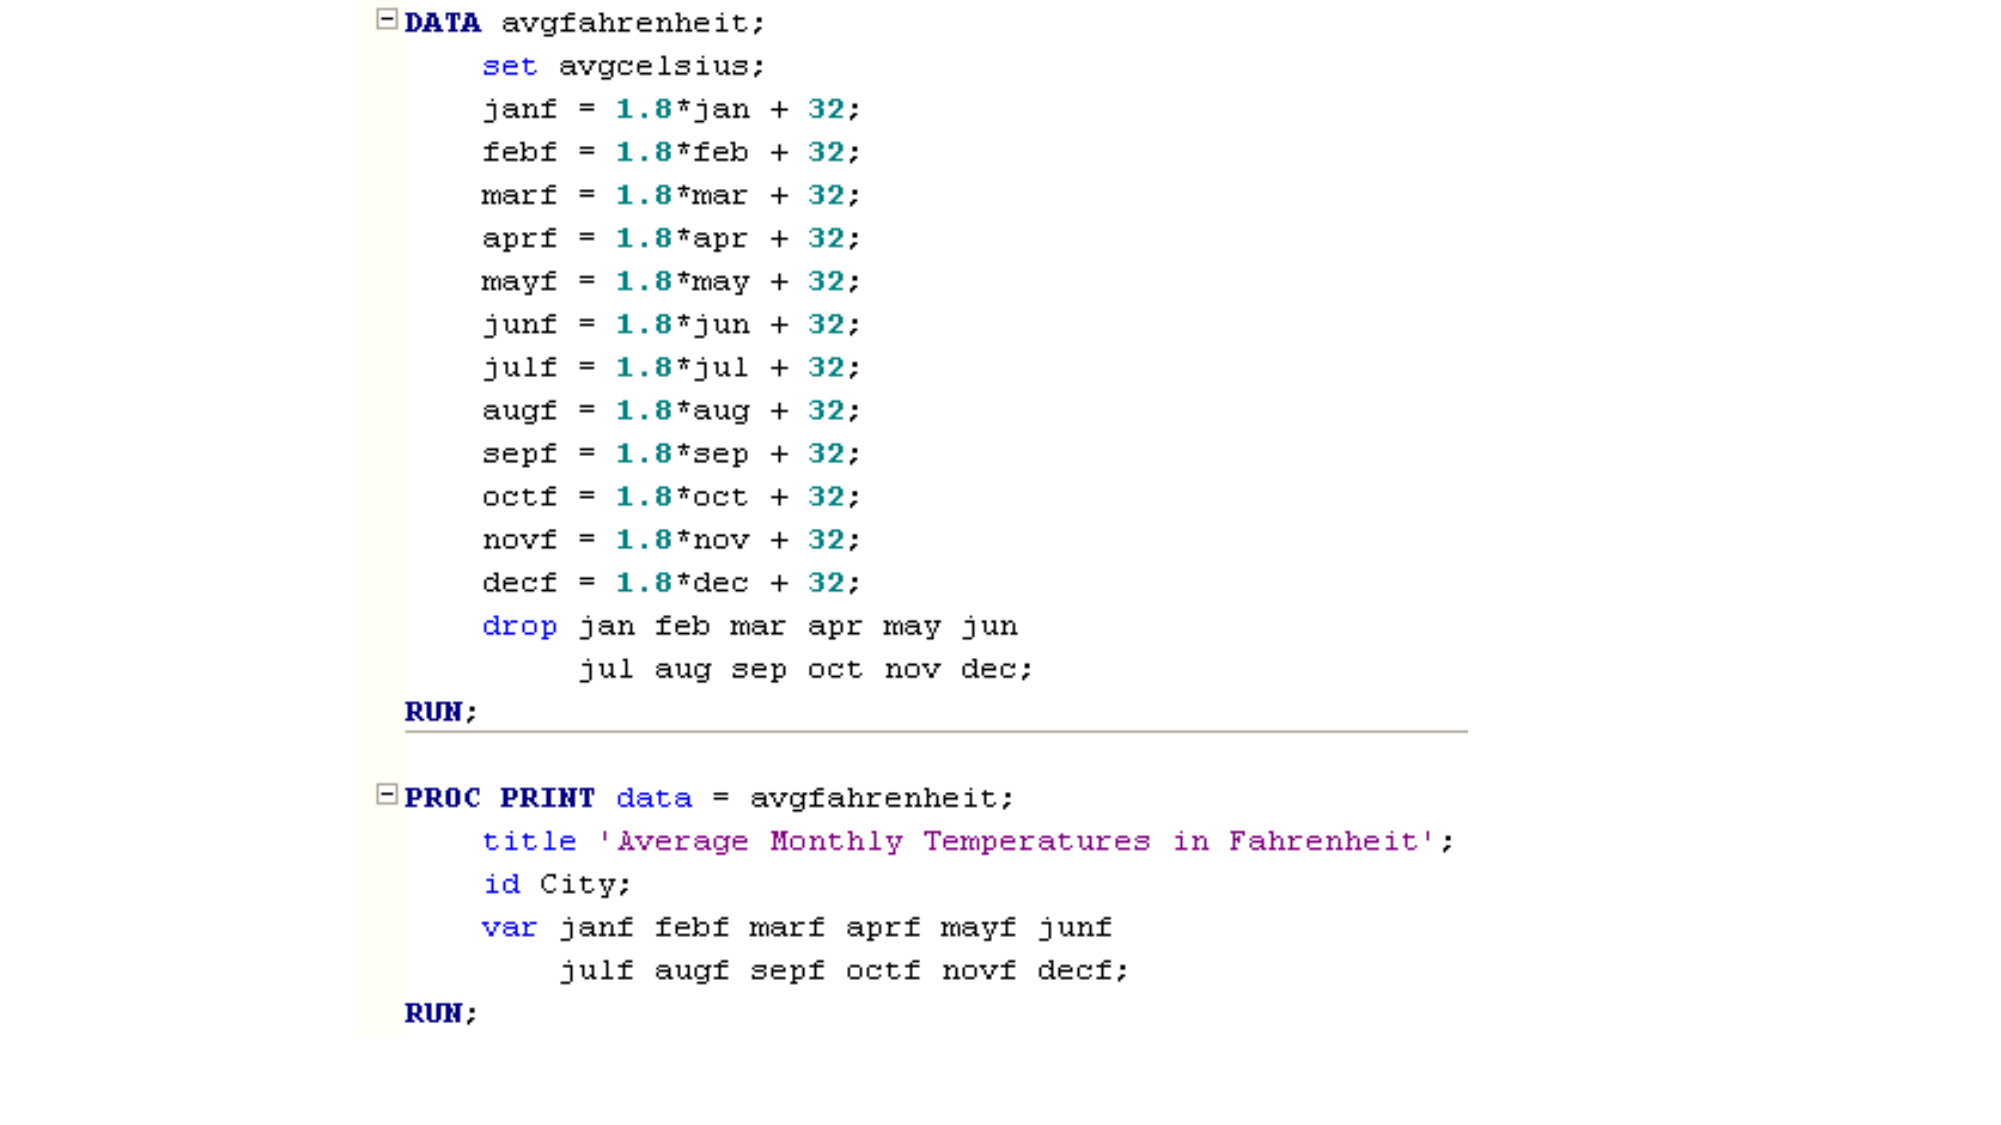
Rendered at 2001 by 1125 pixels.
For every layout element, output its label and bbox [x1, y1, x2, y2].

picture [358, 0, 1468, 1035]
